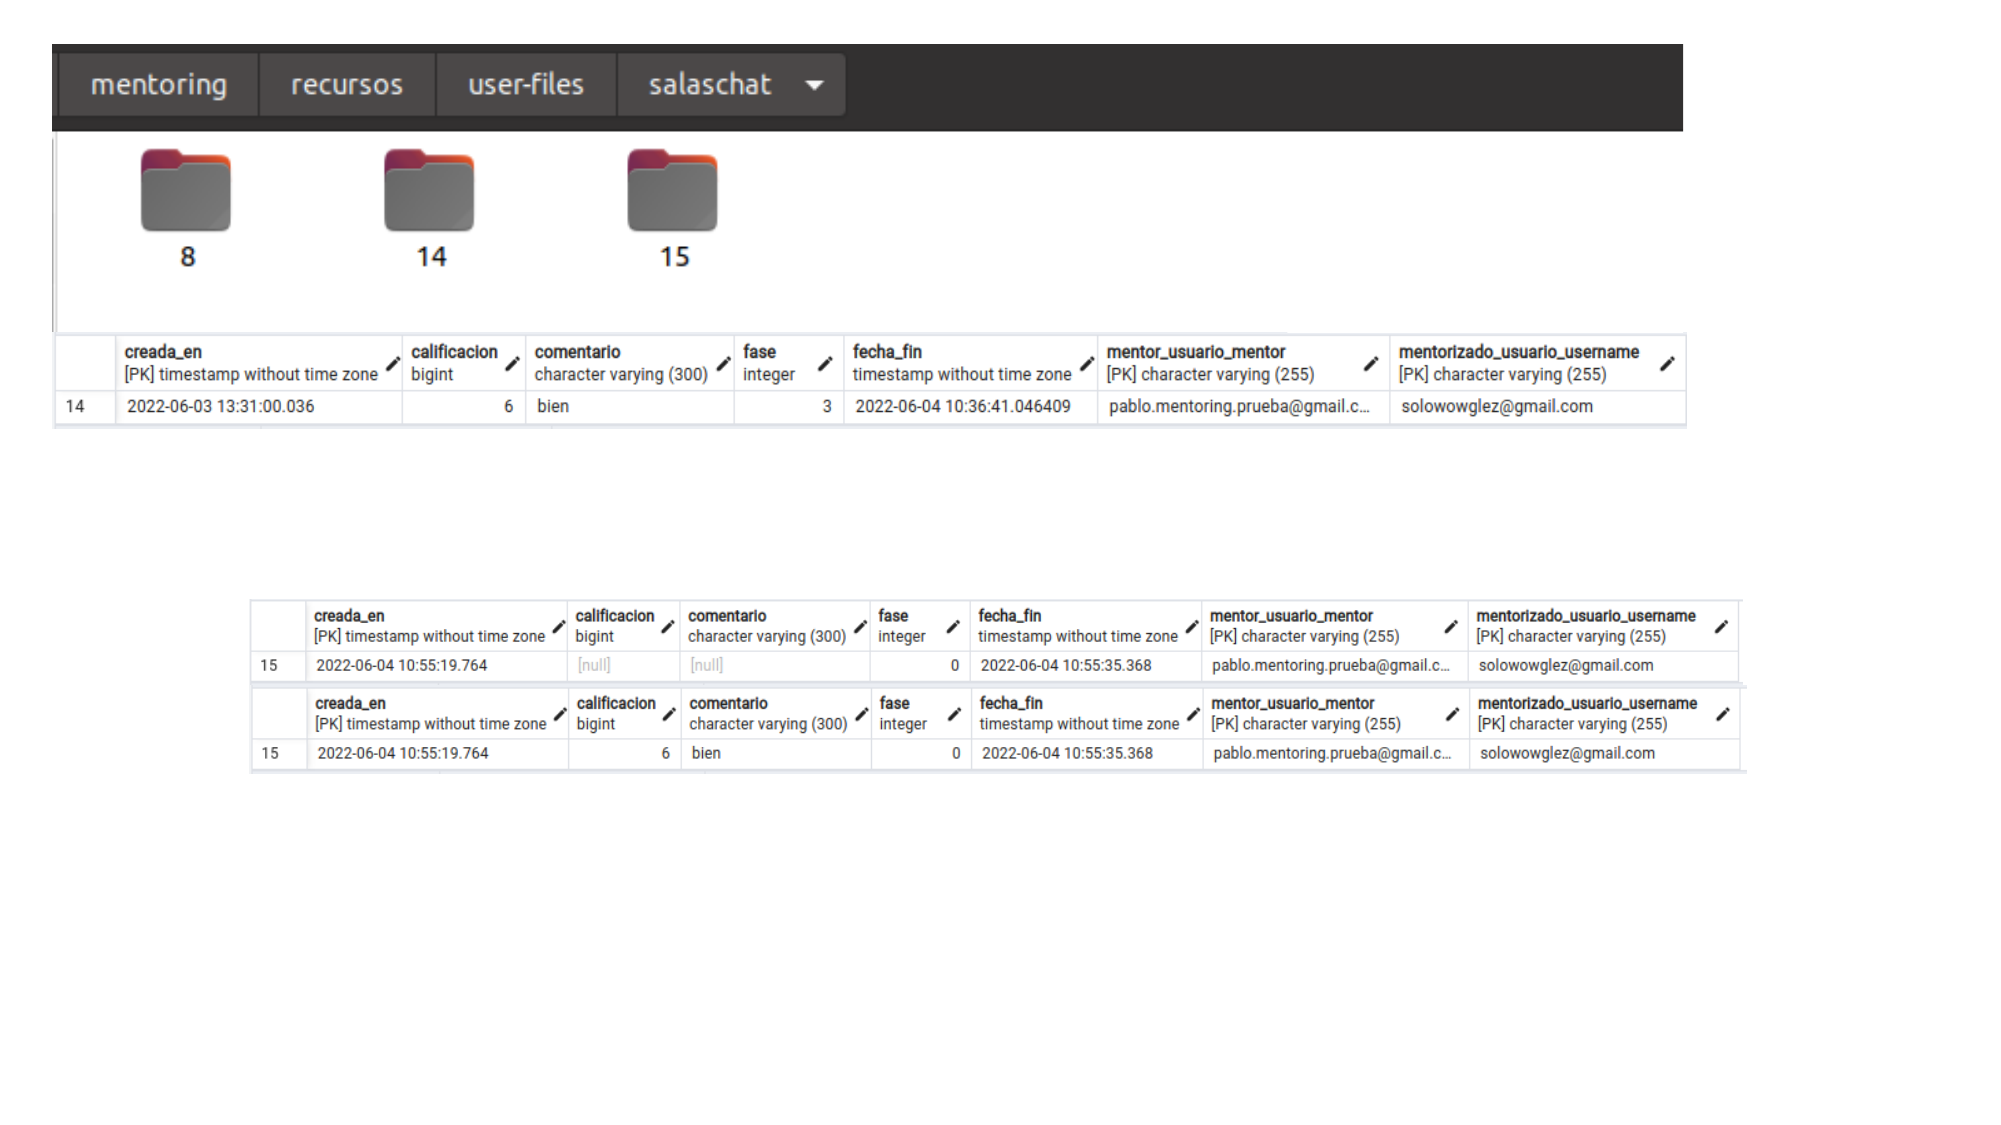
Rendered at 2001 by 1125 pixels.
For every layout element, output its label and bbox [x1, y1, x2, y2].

picture [52, 44, 1687, 429]
picture [249, 599, 1747, 774]
